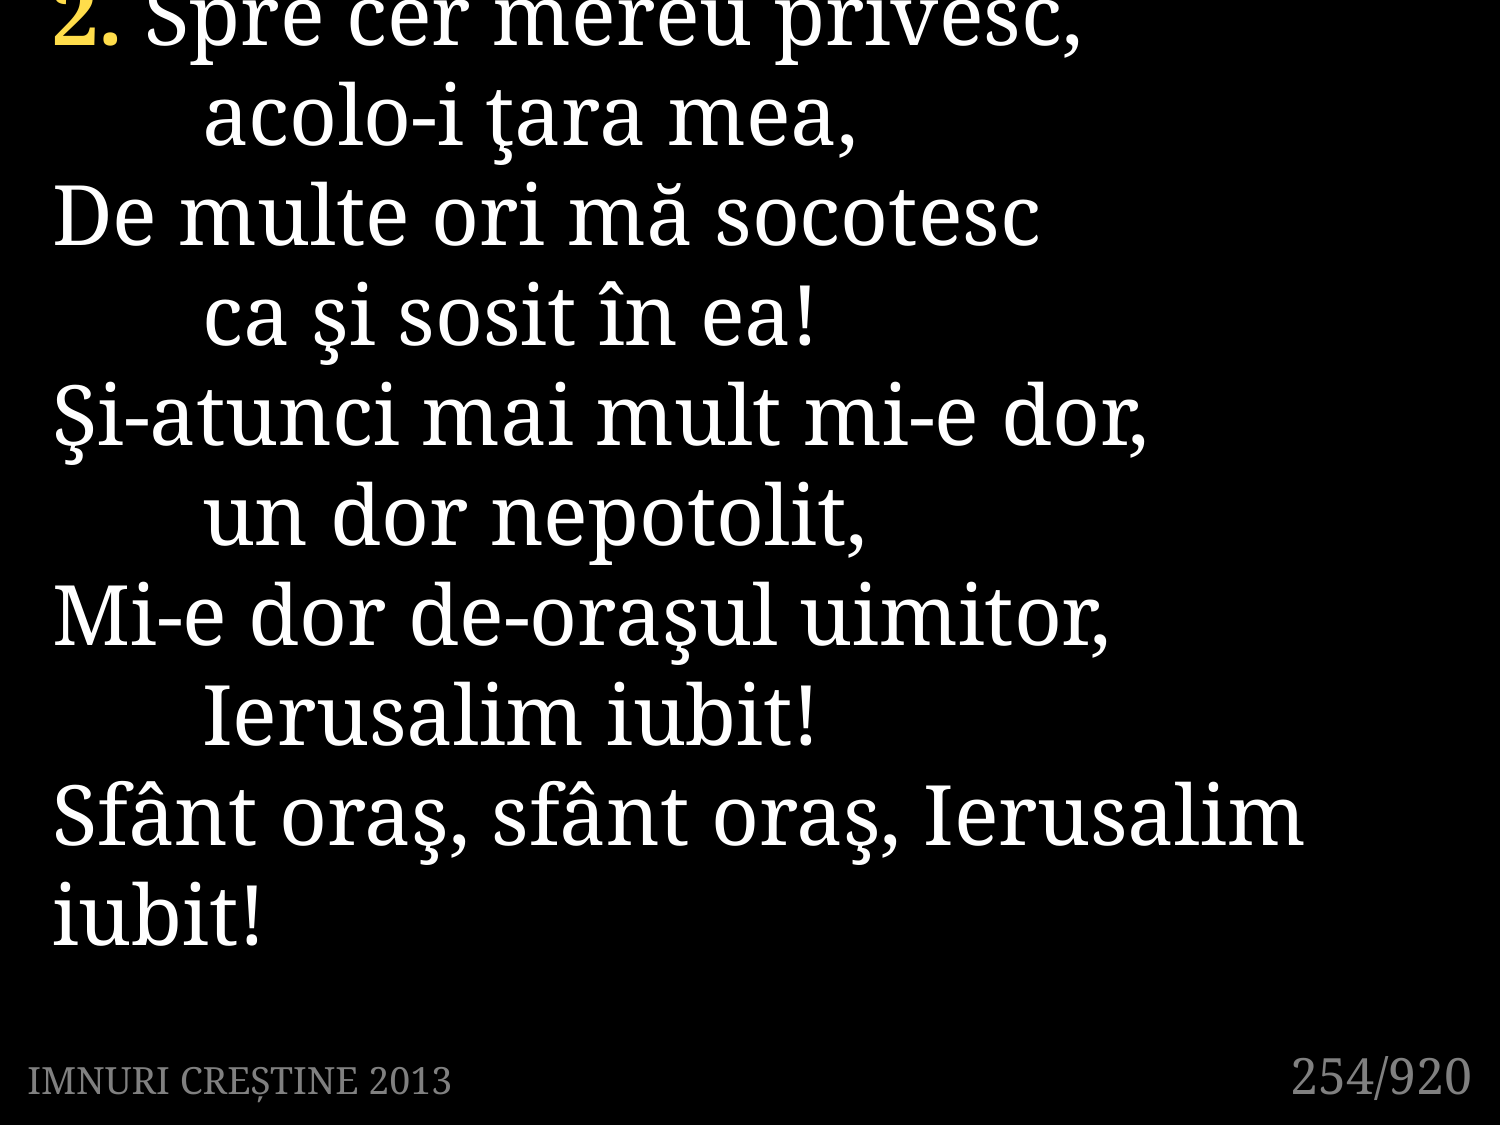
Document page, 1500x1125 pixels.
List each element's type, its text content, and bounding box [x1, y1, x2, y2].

text_box 2. Spre cer mereu privesc, acolo-i ţara mea, De multe ori mă socotesc ca şi sosit în ea! Şi-atunci mai mult mi-e dor, un dor nepotolit, Mi-e dor de-oraşul uimitor, Ierusalim iubit! Sfânt oraş, sfânt oraş, Ierusalim iubit! [37, 0, 1500, 970]
text_box 254/920 [637, 1037, 1488, 1113]
text_box IMNURI CREȘTINE 2013 [12, 1049, 637, 1110]
